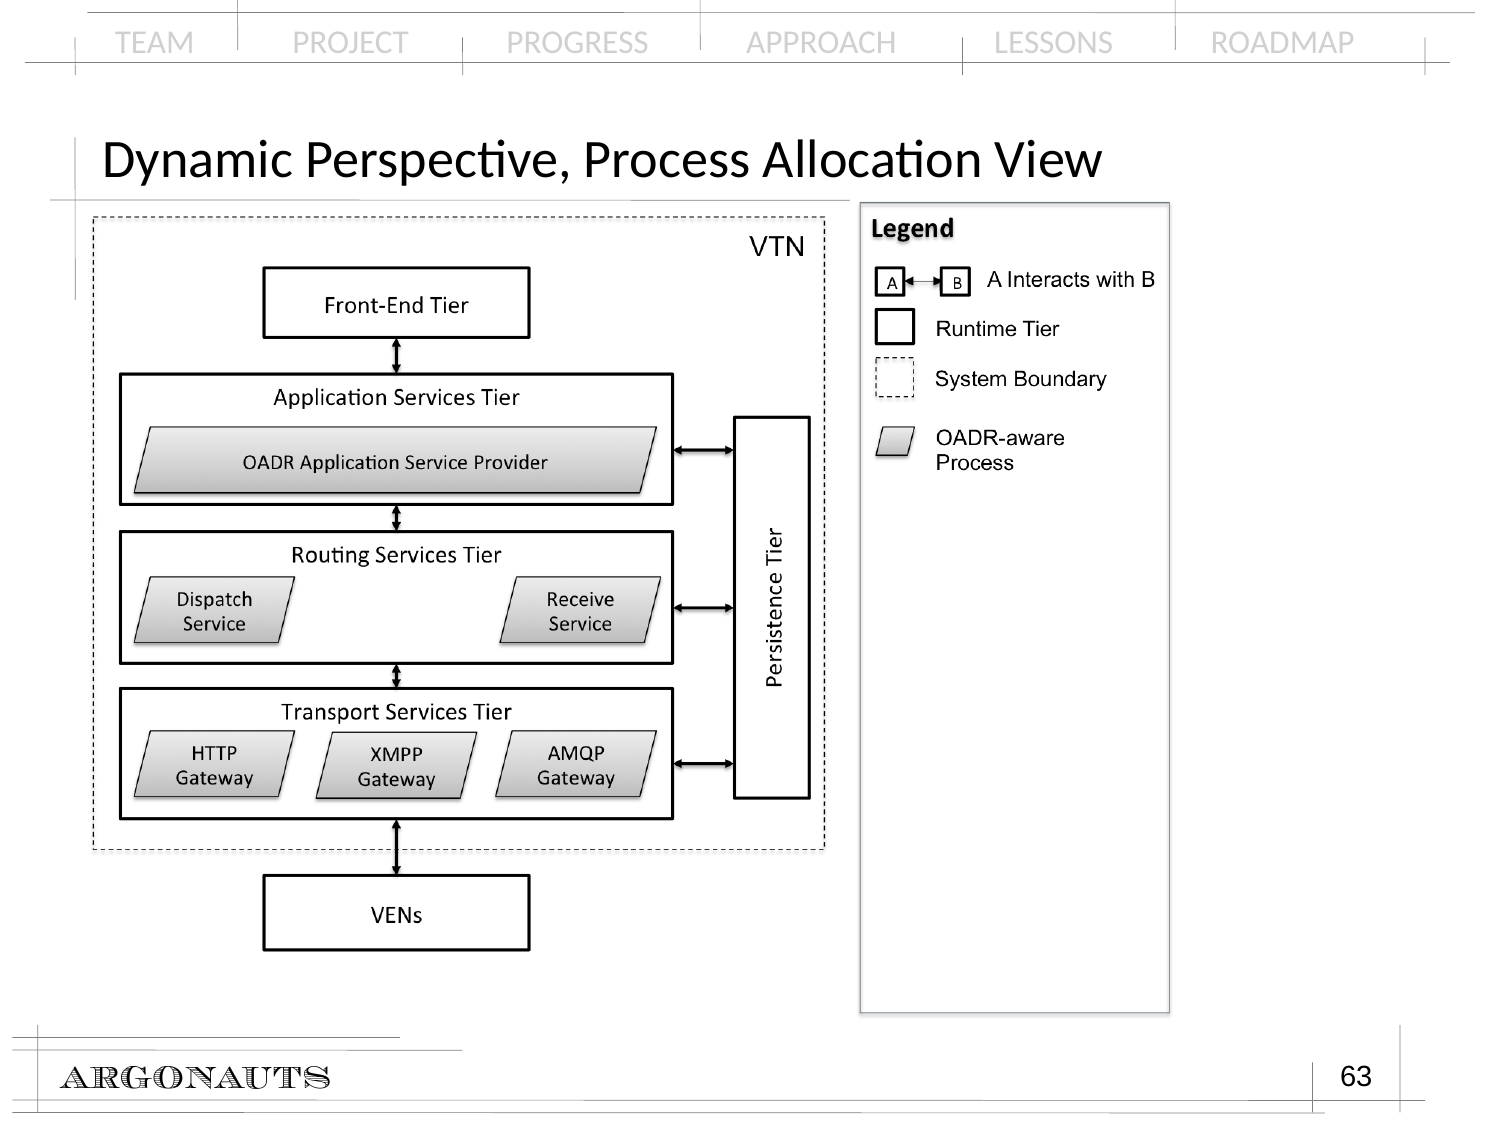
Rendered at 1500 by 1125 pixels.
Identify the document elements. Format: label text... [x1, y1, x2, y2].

title Dynamic Perspective, Process Allocation View [87, 112, 1413, 200]
picture [50, 1055, 350, 1099]
picture [87, 199, 1176, 1021]
slide_number 63 [1074, 1050, 1388, 1125]
